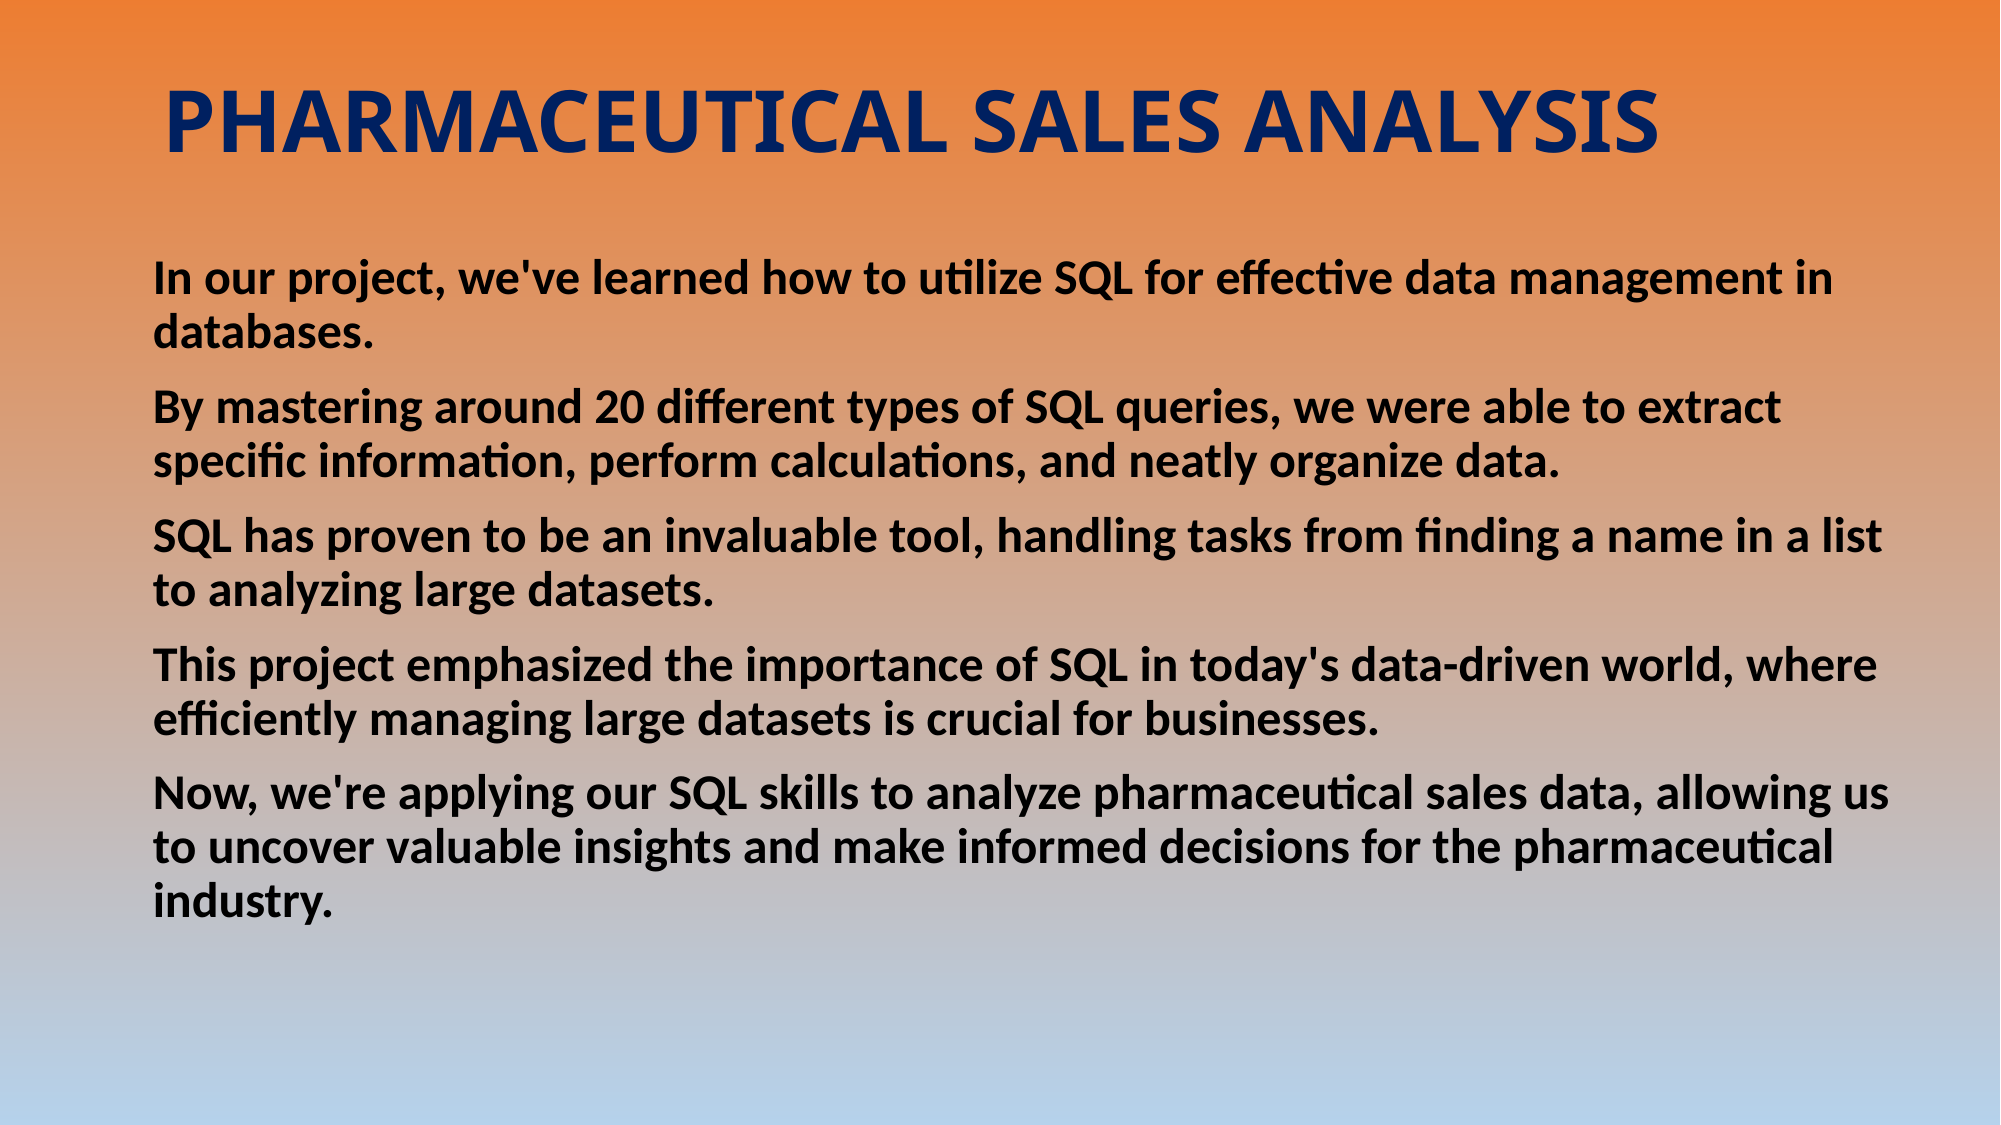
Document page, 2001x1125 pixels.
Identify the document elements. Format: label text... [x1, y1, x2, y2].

subtitle In our project, we've learned how to utilize SQL for effective data management in databases. By mastering around 20 different types of SQL queries, we were able to extract specific information, perform calculations, and neatly organize data. SQL has proven to be an invaluable tool, handling tasks from finding a name in a list to analyzing large datasets. This project emphasized the importance of SQL in today's data-driven world, where efficiently managing large datasets is crucial for businesses. Now, we're applying our SQL skills to analyze pharmaceutical sales data, allowing us to uncover valuable insights and make informed decisions for the pharmaceutical industry. [137, 243, 1941, 1110]
title PHARMACEUTICAL SALES ANALYSIS [137, 46, 1688, 179]
